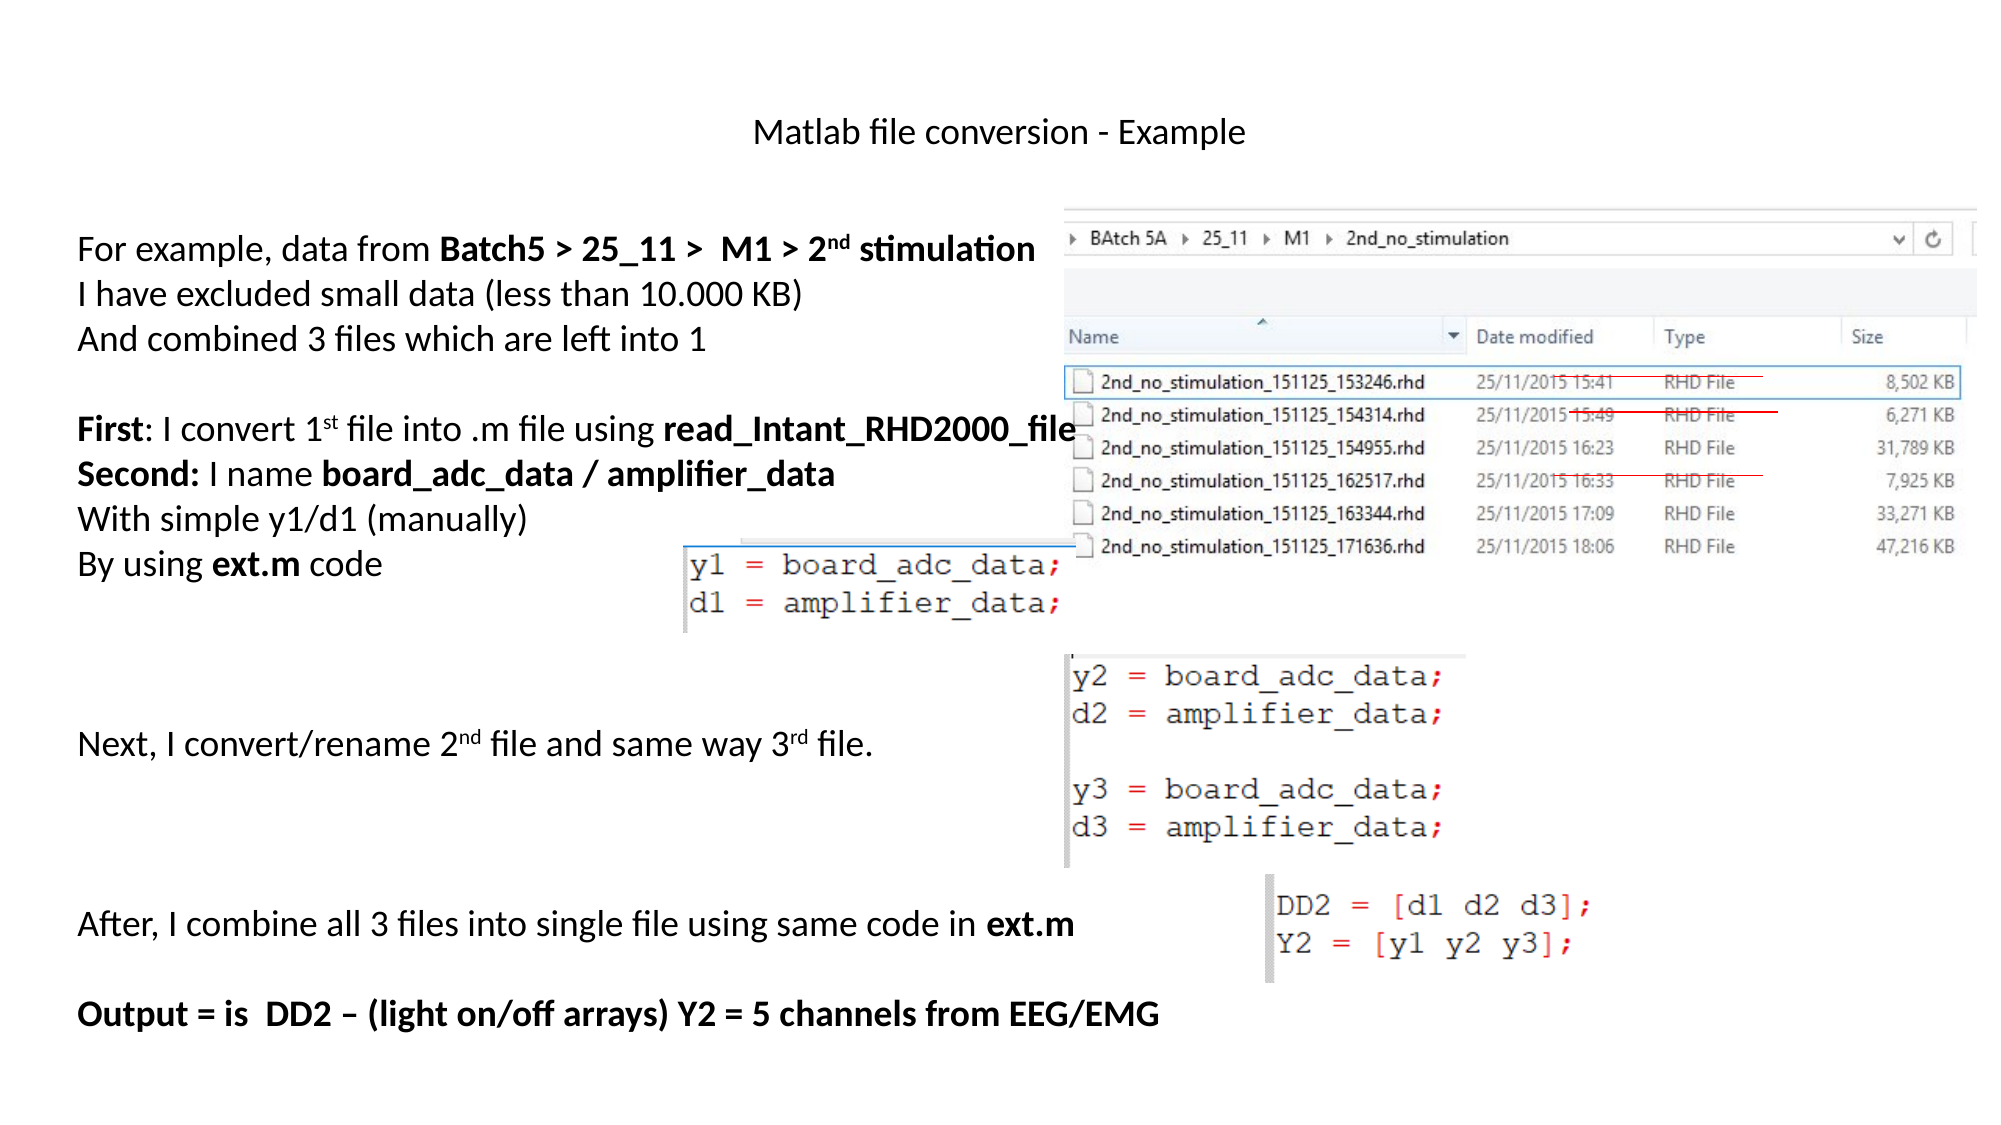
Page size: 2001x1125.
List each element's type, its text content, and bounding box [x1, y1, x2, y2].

text_box Matlab file conversion - Example [737, 100, 1262, 205]
text_box For example, data from Batch5 > 25_11 > M1 > 2nd stimulation I have excluded small data (less than 10.000 KB) And combined 3 files which are left into 1 First: I convert 1st file into .m file using read_Intant_RHD2000_file Second: I name board_adc_data / amplifier_data With simple y1/d1 (manually) By using ext.m code Next, I convert/rename 2nd file and same way 3rd file. After, I combine all 3 files into single file using same code in ext.m Output = is DD2 – (light on/off arrays) Y2 = 5 channels from EEG/EMG [62, 216, 1177, 1041]
picture [1265, 874, 1616, 983]
picture [1064, 654, 1466, 868]
picture [683, 206, 1977, 633]
